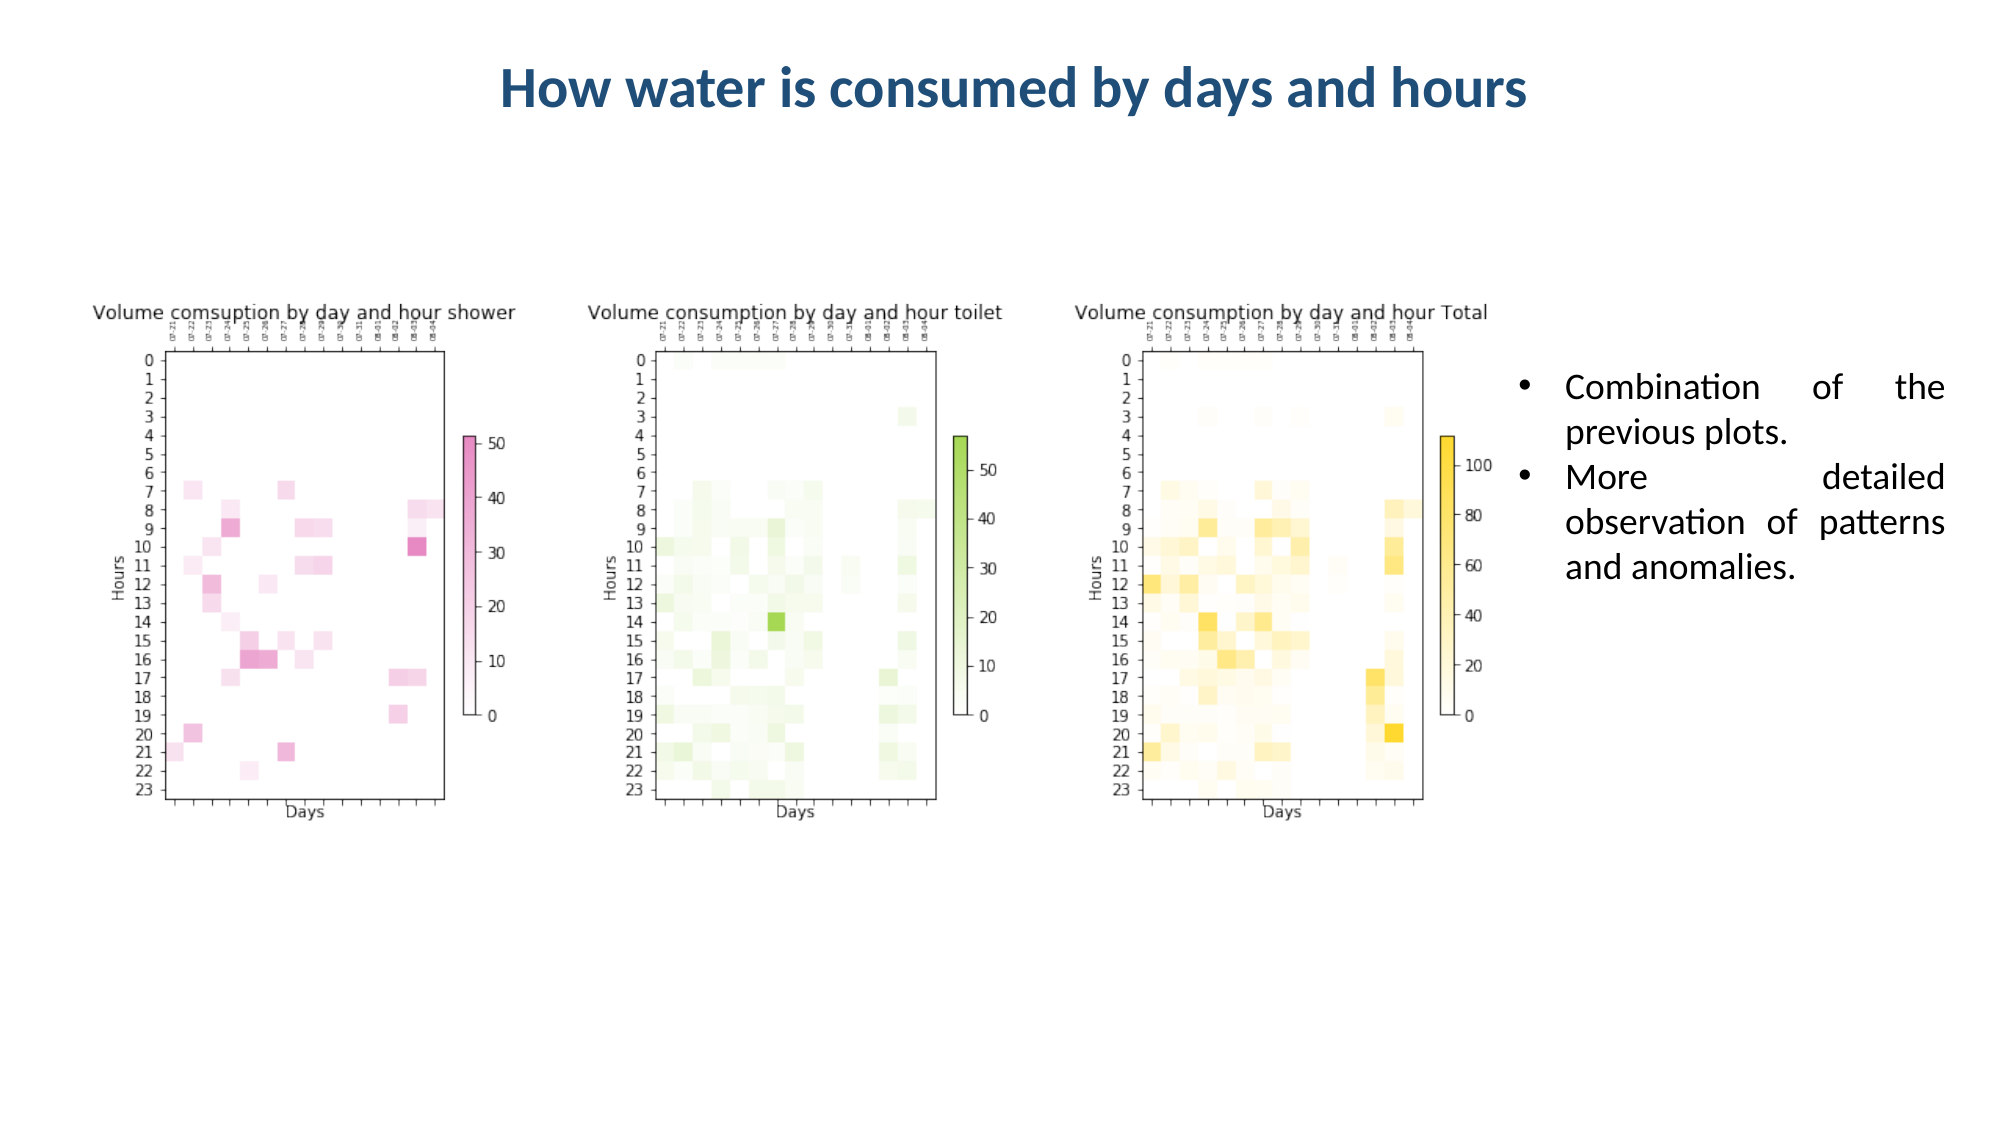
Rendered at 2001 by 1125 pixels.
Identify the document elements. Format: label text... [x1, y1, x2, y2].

picture [577, 293, 1014, 832]
picture [1064, 293, 1504, 832]
text_box How water is consumed by days and hours [485, 42, 1571, 127]
picture [82, 293, 527, 832]
text_box Combination of the previous plots. More detailed observation of patterns and anomalies. [1504, 354, 1961, 594]
